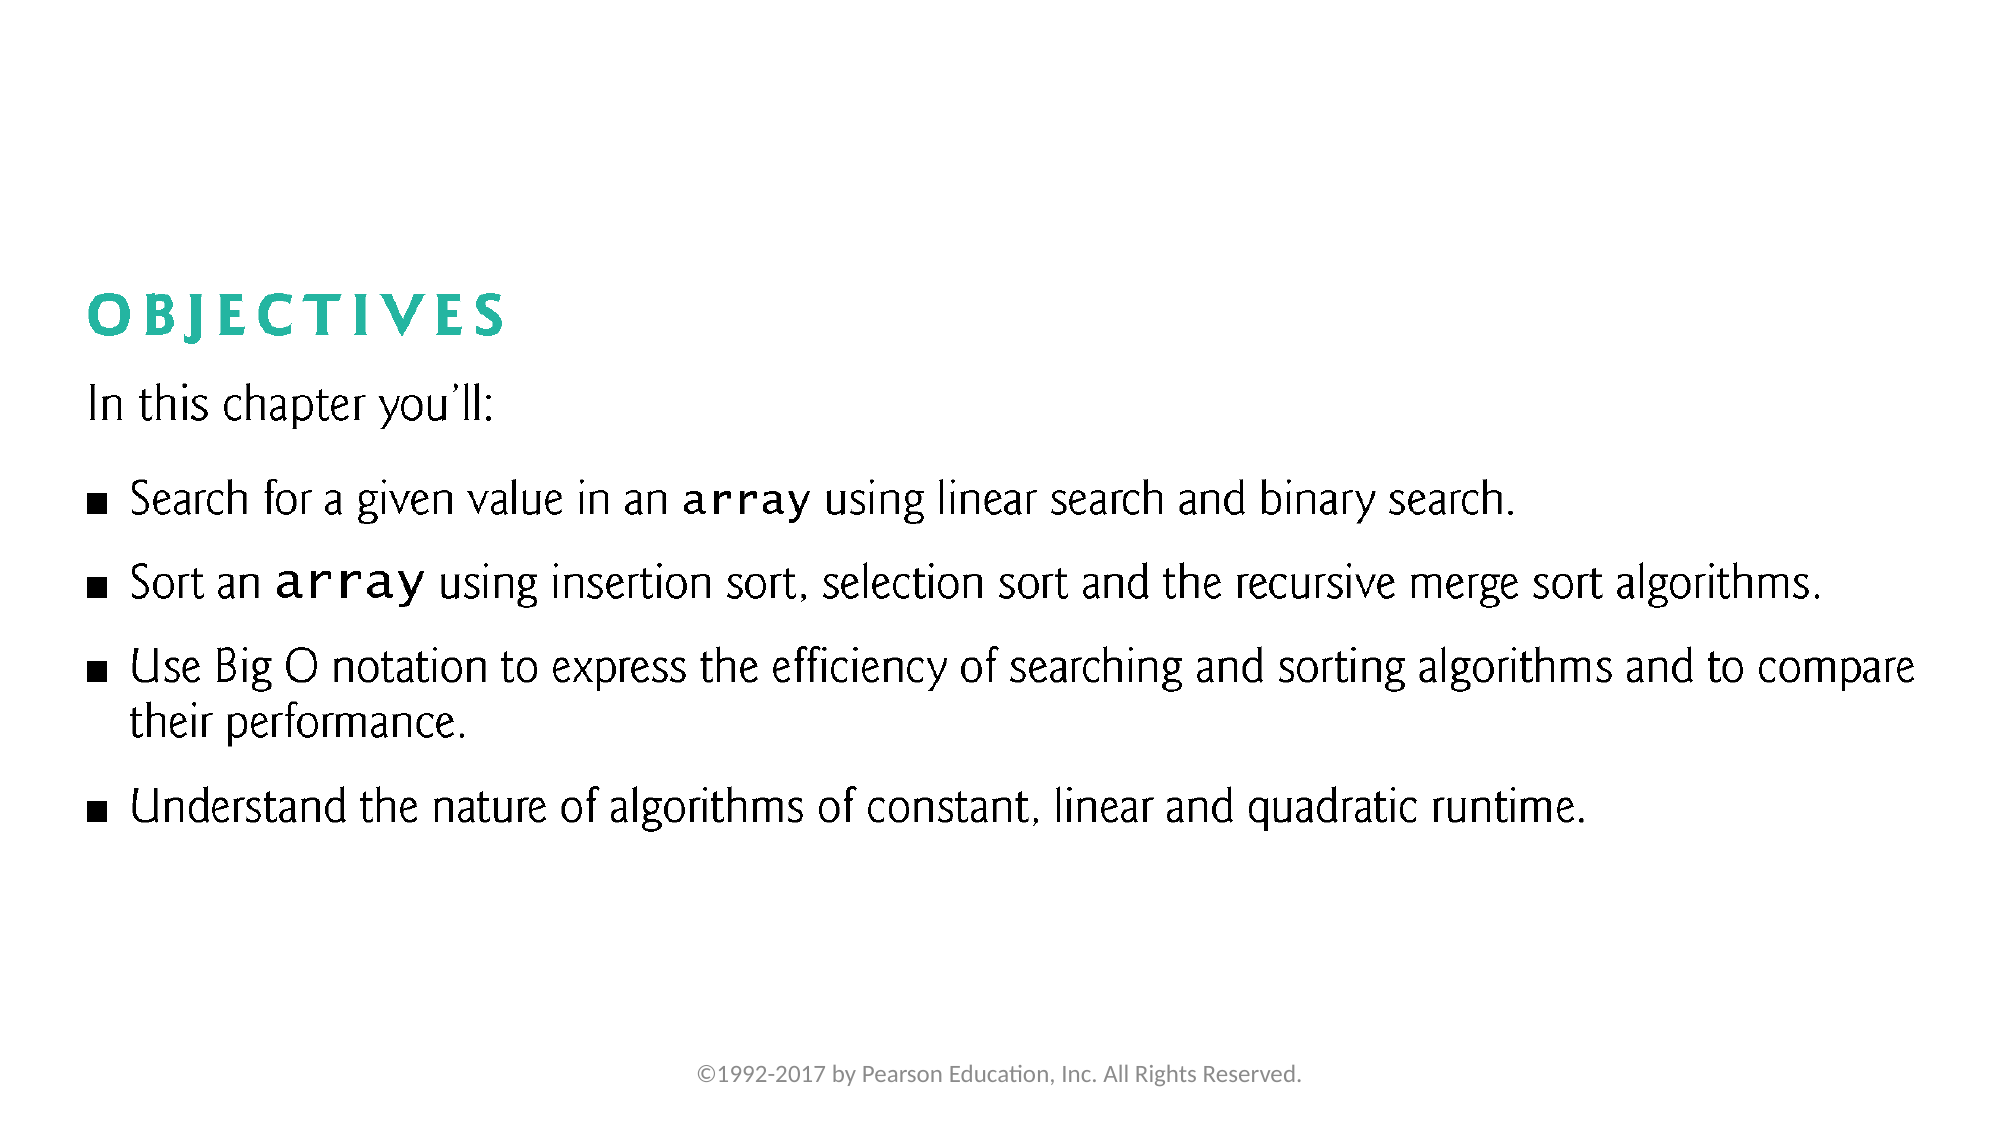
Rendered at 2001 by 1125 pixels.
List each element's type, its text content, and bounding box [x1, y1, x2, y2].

footer ©1992-2017 by Pearson Education, Inc. All Rights Reserved. [662, 1042, 1338, 1103]
picture [0, 206, 2000, 918]
